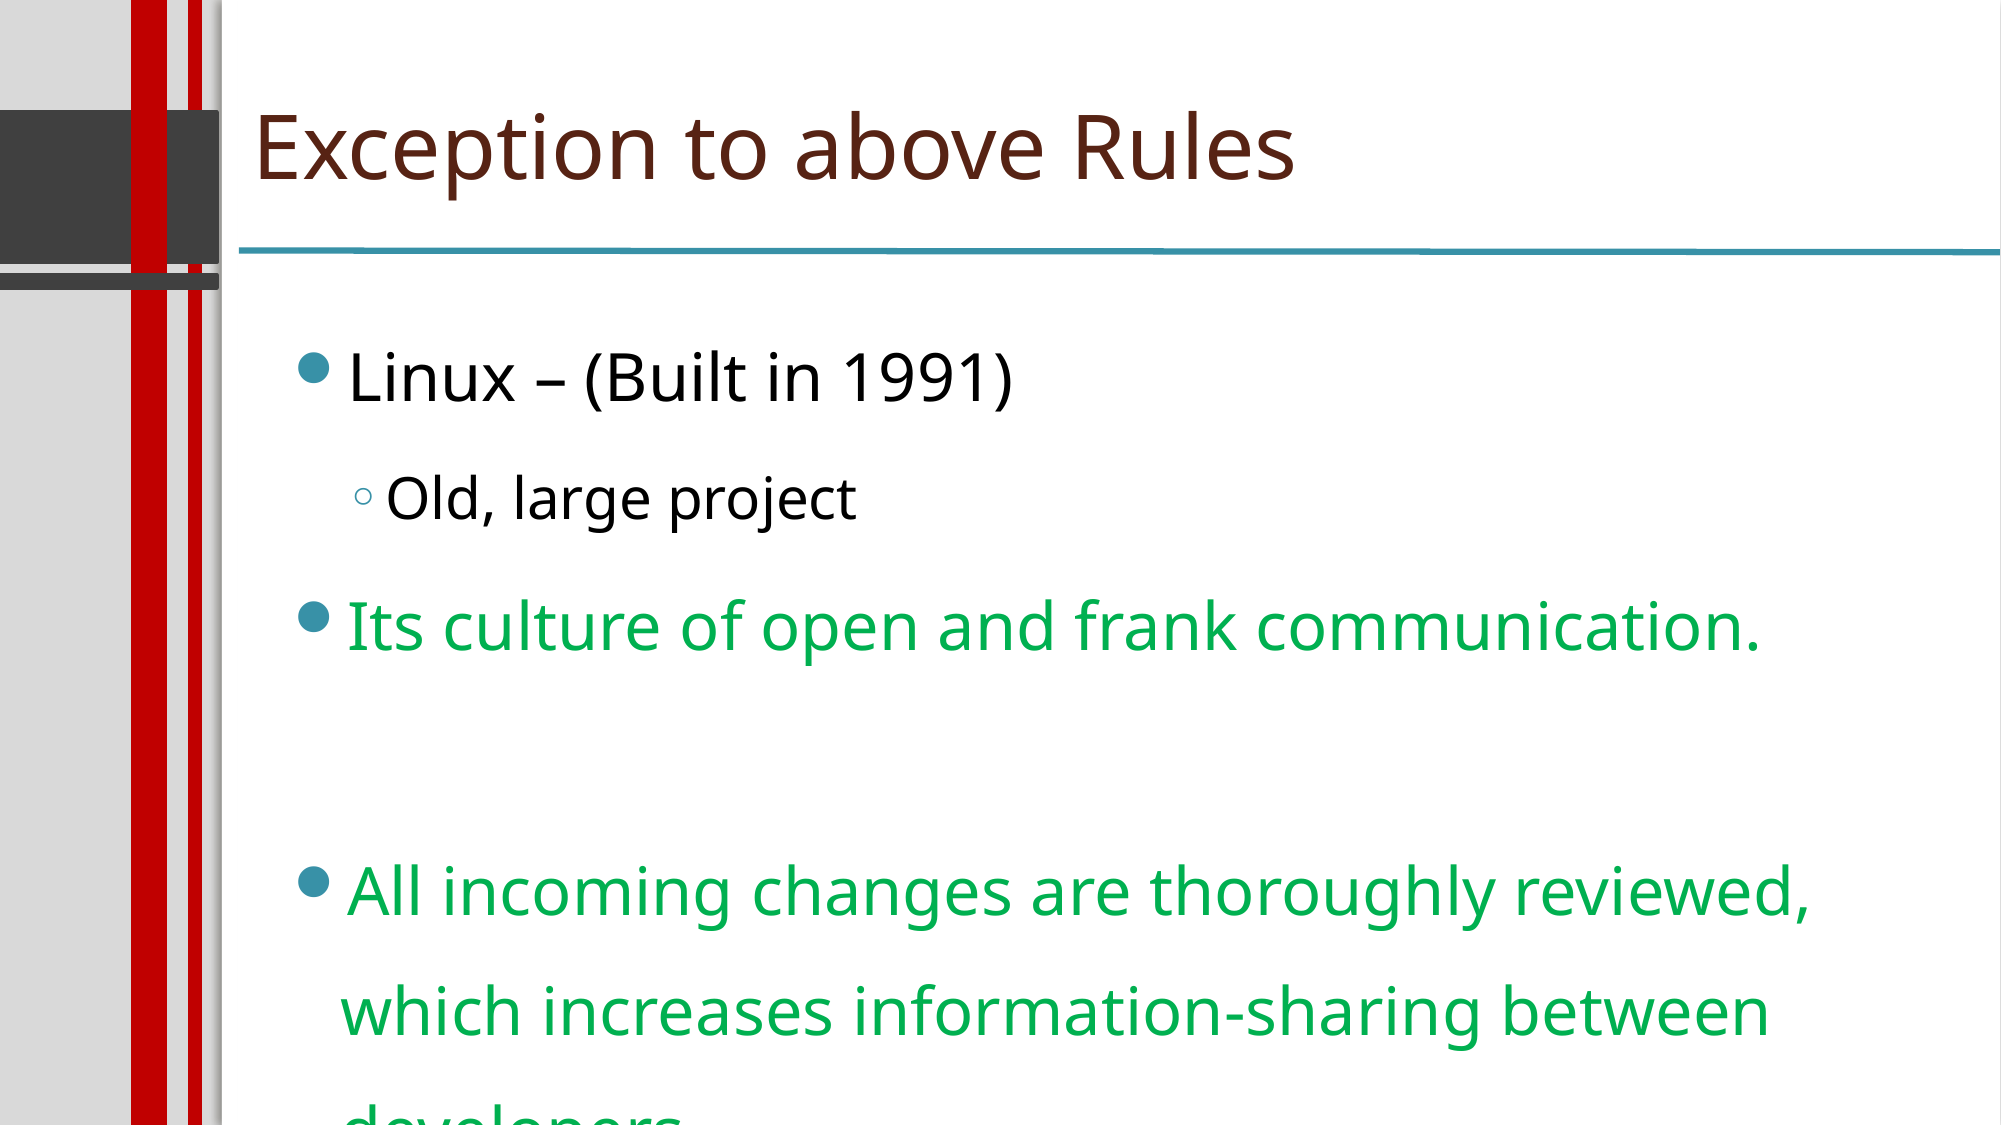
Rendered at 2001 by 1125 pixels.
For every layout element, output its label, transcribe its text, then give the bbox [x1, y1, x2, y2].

text_box Linux – (Built in 1991) Old, large project Its culture of open and frank communication. All incoming changes are thoroughly reviewed, which increases information-sharing between developers [265, 287, 1960, 1125]
title Exception to above Rules [237, 73, 1782, 215]
